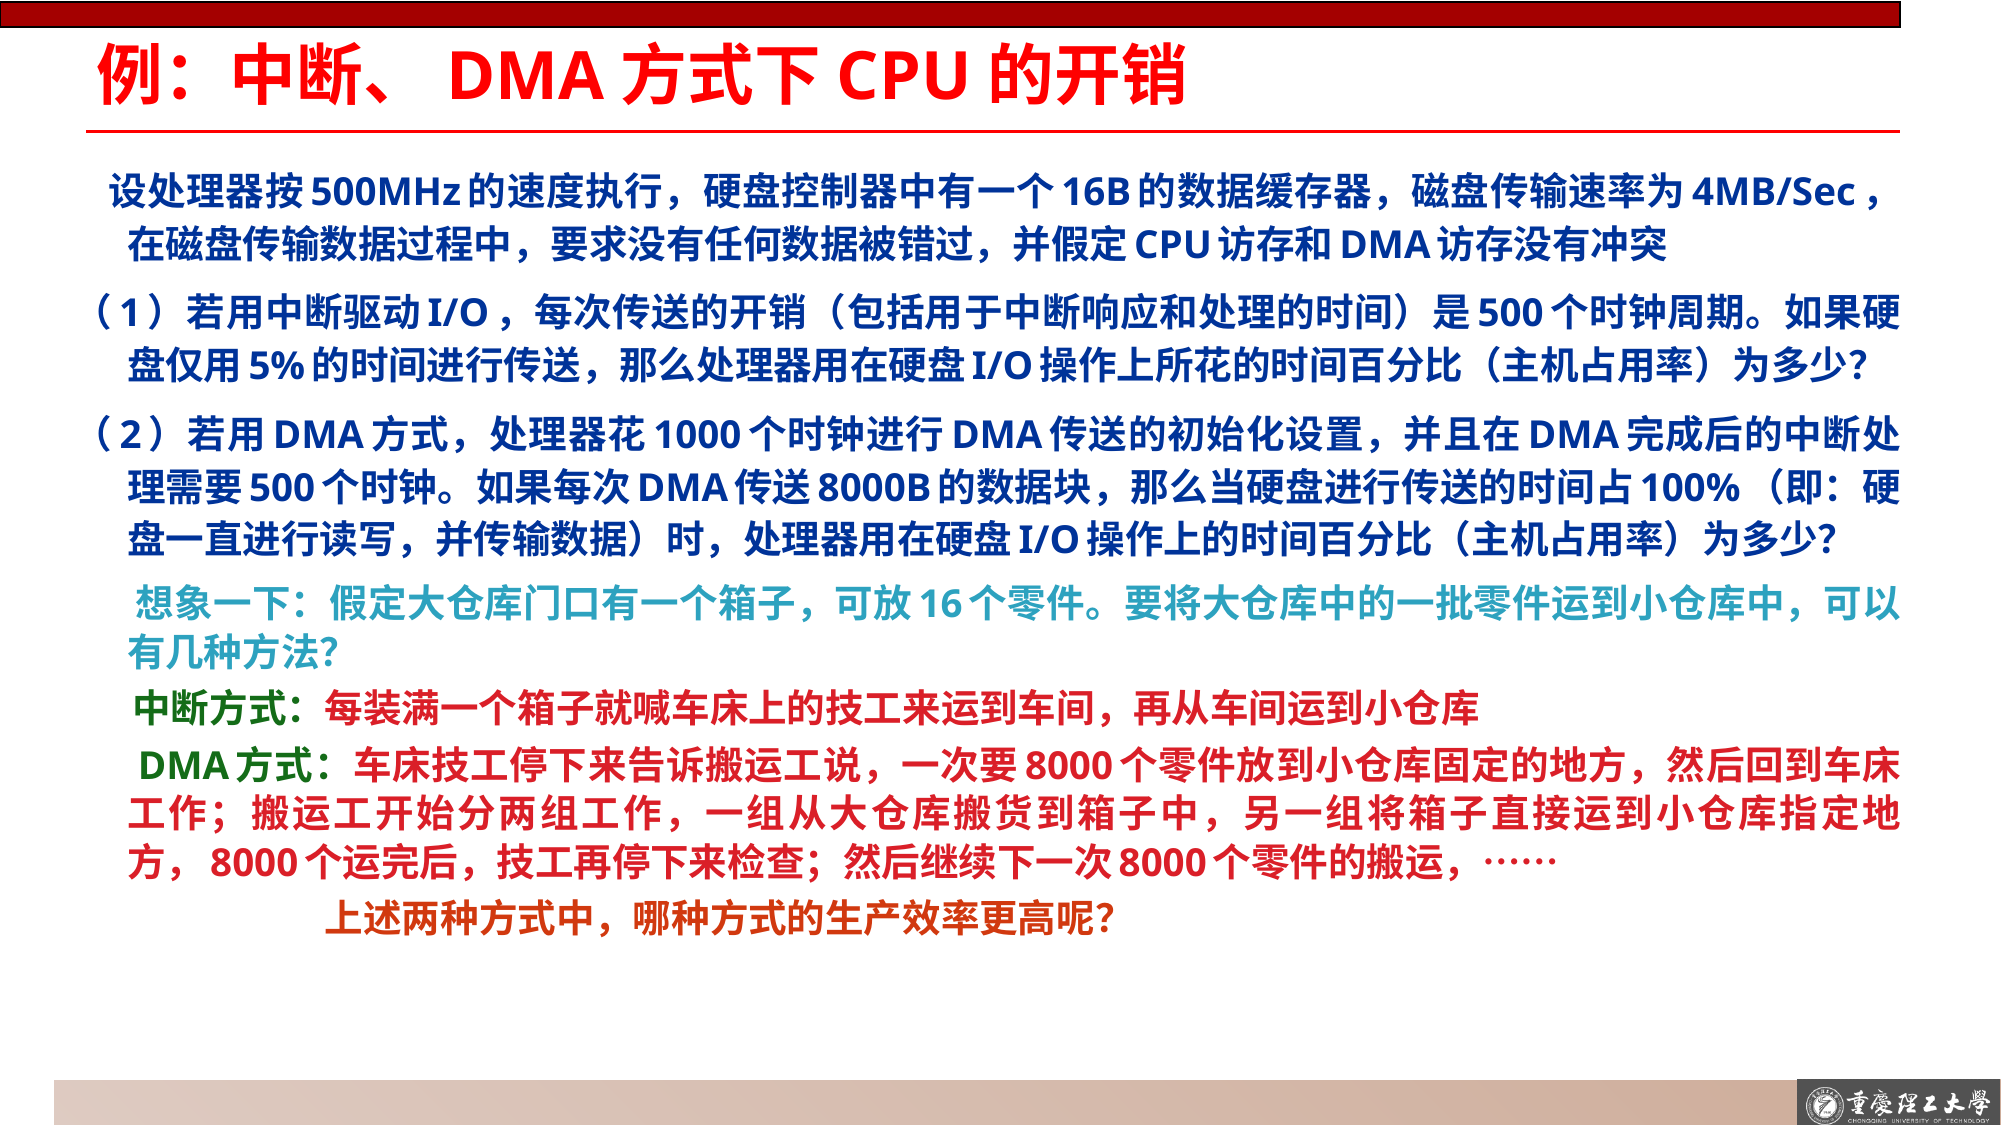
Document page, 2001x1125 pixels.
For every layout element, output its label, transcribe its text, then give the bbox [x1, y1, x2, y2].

list 设处理器按500MHz的速度执行，硬盘控制器中有一个16B的数据缓存器，磁盘传输速率为4MB/Sec，在磁盘传输数据过程中，要求没有任何数据被错过，并假定CPU访存和DMA访存没有冲突 （1）若用中断驱动I/O，每次传送的开销（包括用于中断响应和处理的时间）是500个时钟周期。如果硬盘仅用5%的时间进行传送，那么处理器用在硬盘I/O操作上所花的时间百分比（主机占用率）为多少？ （2）若用DMA方式，处理器花1000个时钟进行DMA传送的初始化设置，并且在DMA完成后的中断处理需要500个时钟。如果每次DMA传送8000B的数据块，那么当硬盘进行传送的时间占100%（即：硬盘一直进行读写，并传输数据）时，处理器用在硬盘I/O操作上的时间百分比（主机占用率）为多少？ 想象一下：假定大仓库门口有一个箱子，可放16个零件。要将大仓库中的一批零件运到小仓库中，可以有几种方法？ 中断方式：每装满一个箱子就喊车床上的技工来运到车间，再从车间运到小仓库 DMA方式：车床技工停下来告诉搬运工说，一次要8000个零件放到小仓库固定的地方，然后回到车床工作；搬运工开始分两组工作，一组从大仓库搬货到箱子中，另一组将箱子直接运到小仓库指定地方，8000个运完后，技工再停下来检查；然后继续下一次8000个零件的搬运，…… 上述两种方式中，哪种方式的生产效率更高呢？ [63, 155, 1912, 1040]
picture [1797, 1079, 2000, 1125]
title 例：中断、DMA方式下CPU的开销 [86, 39, 1889, 119]
